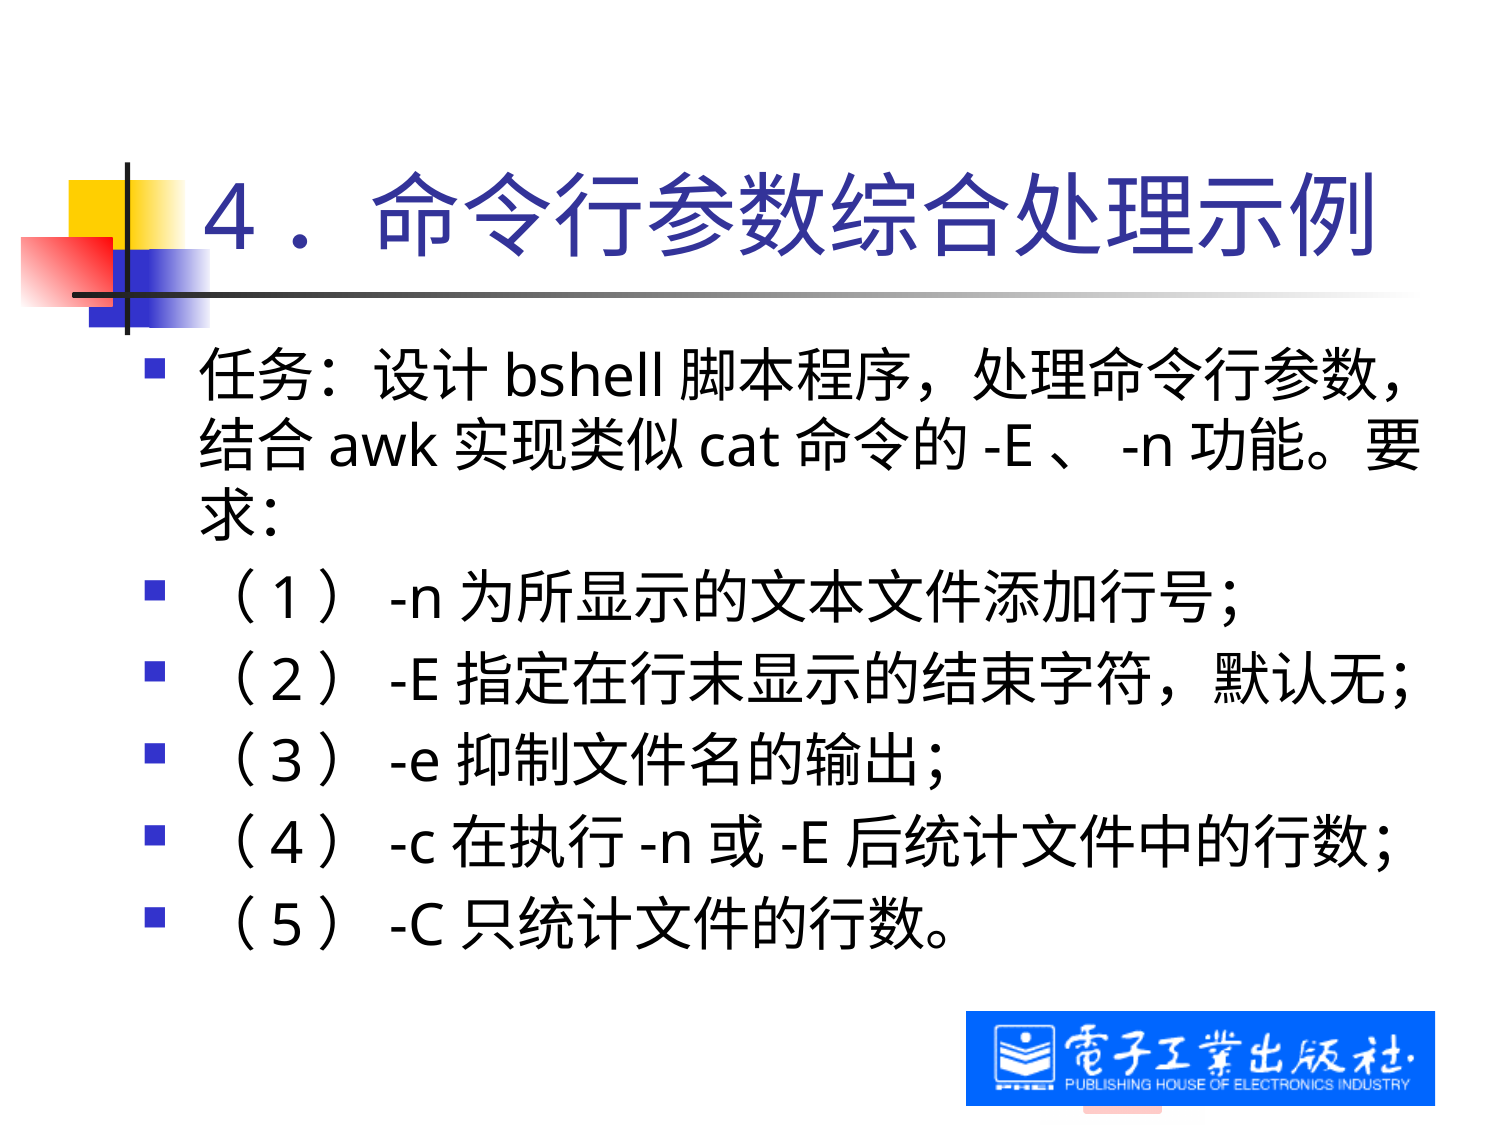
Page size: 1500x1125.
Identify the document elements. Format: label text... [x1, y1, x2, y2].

picture [966, 1010, 1436, 1125]
list 任务：设计bshell脚本程序，处理命令行参数，结合awk实现类似cat命令的-E、-n功能。要求： （1）-n为所显示的文本文件添加行号； （2）-E指定在行末显示的结束字符，默认无； （3）-e抑制文件名的输出； （4）-c在执行-n或-E后统计文件中的行数； （5）-C只统计文件的行数。 [126, 330, 1470, 1007]
title 4．命令行参数综合处理示例 [188, 34, 1468, 276]
